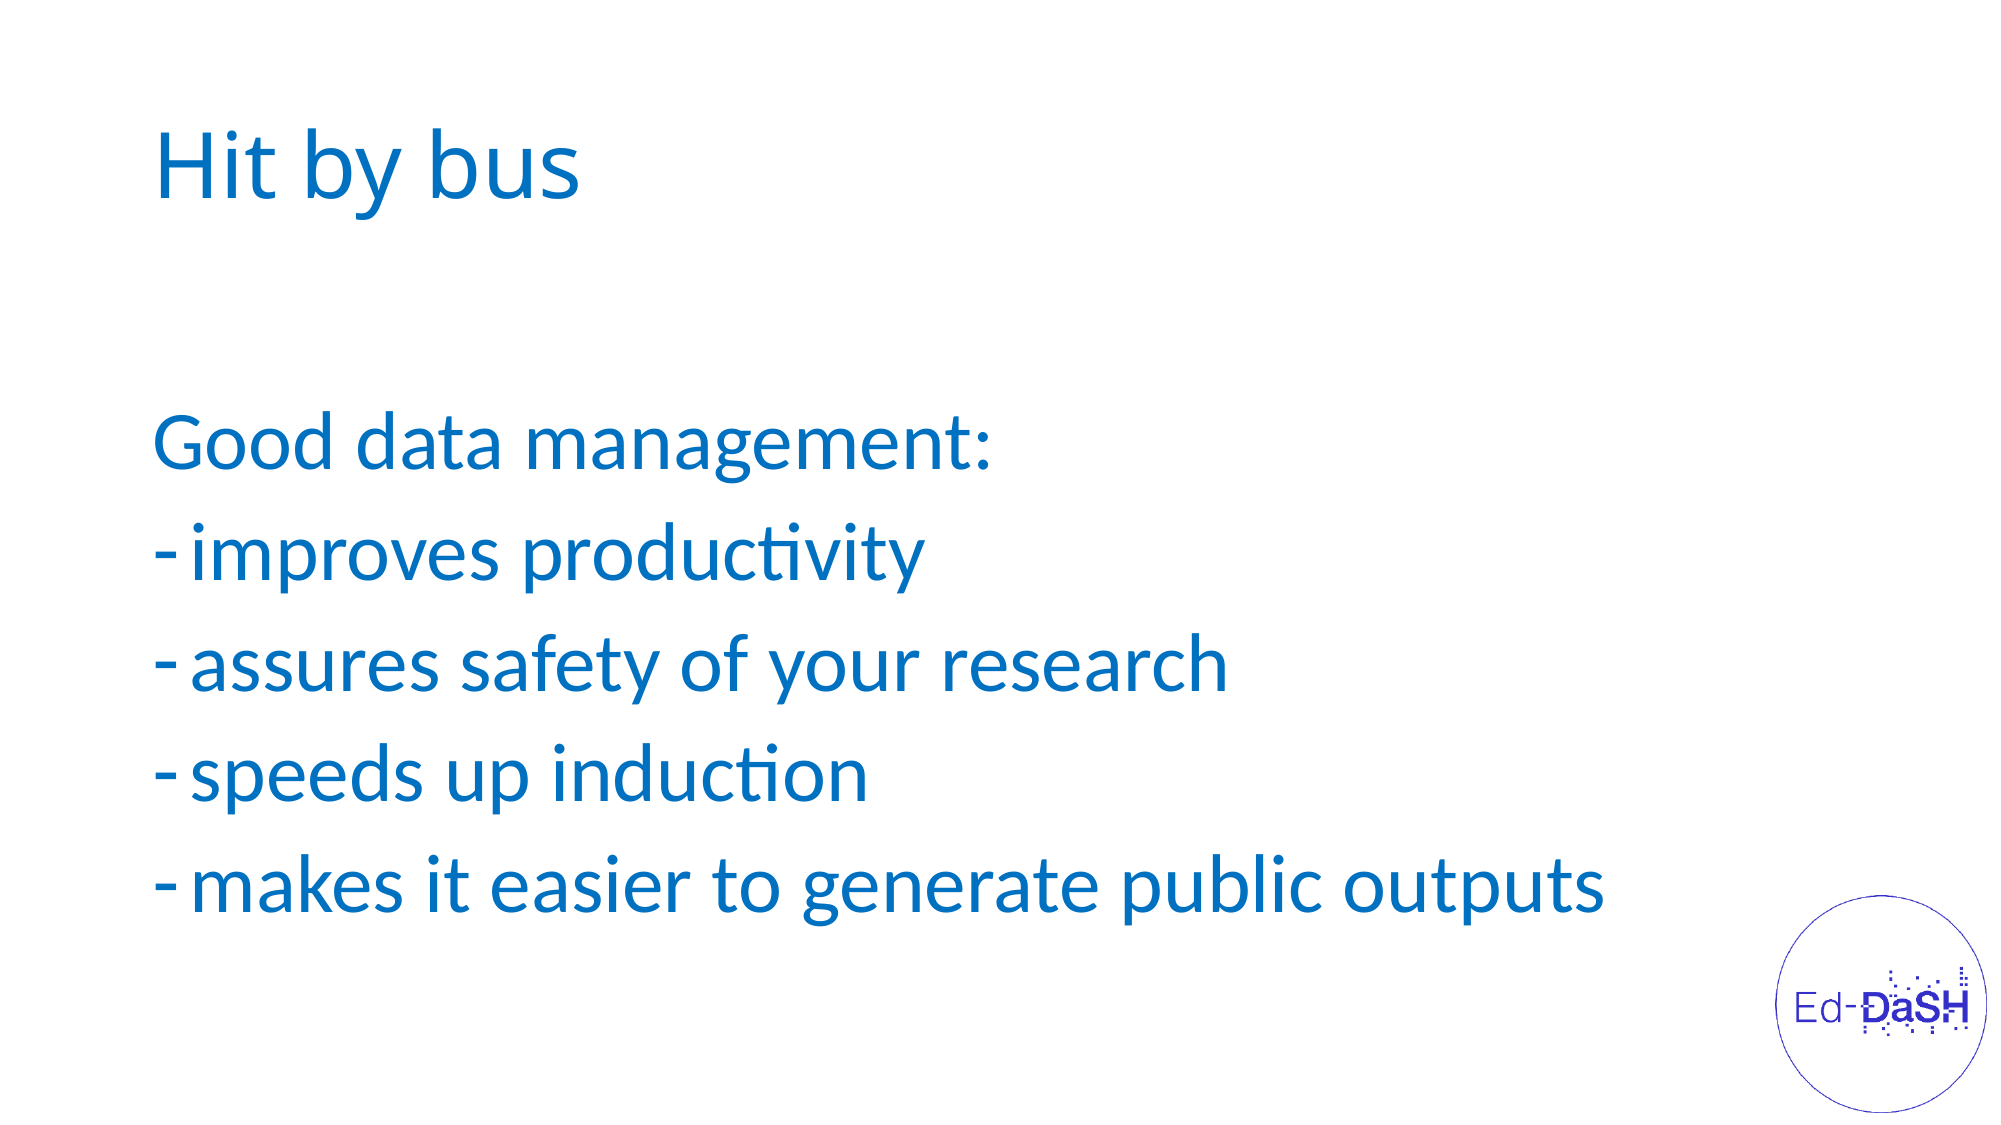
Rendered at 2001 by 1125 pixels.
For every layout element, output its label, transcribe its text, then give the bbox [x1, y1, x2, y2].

picture [1775, 895, 1987, 1113]
title Hit by bus [137, 59, 1863, 278]
list Good data management: improves productivity assures safety of your research speeds up induction makes it easier to generate public outputs [137, 299, 1863, 1014]
